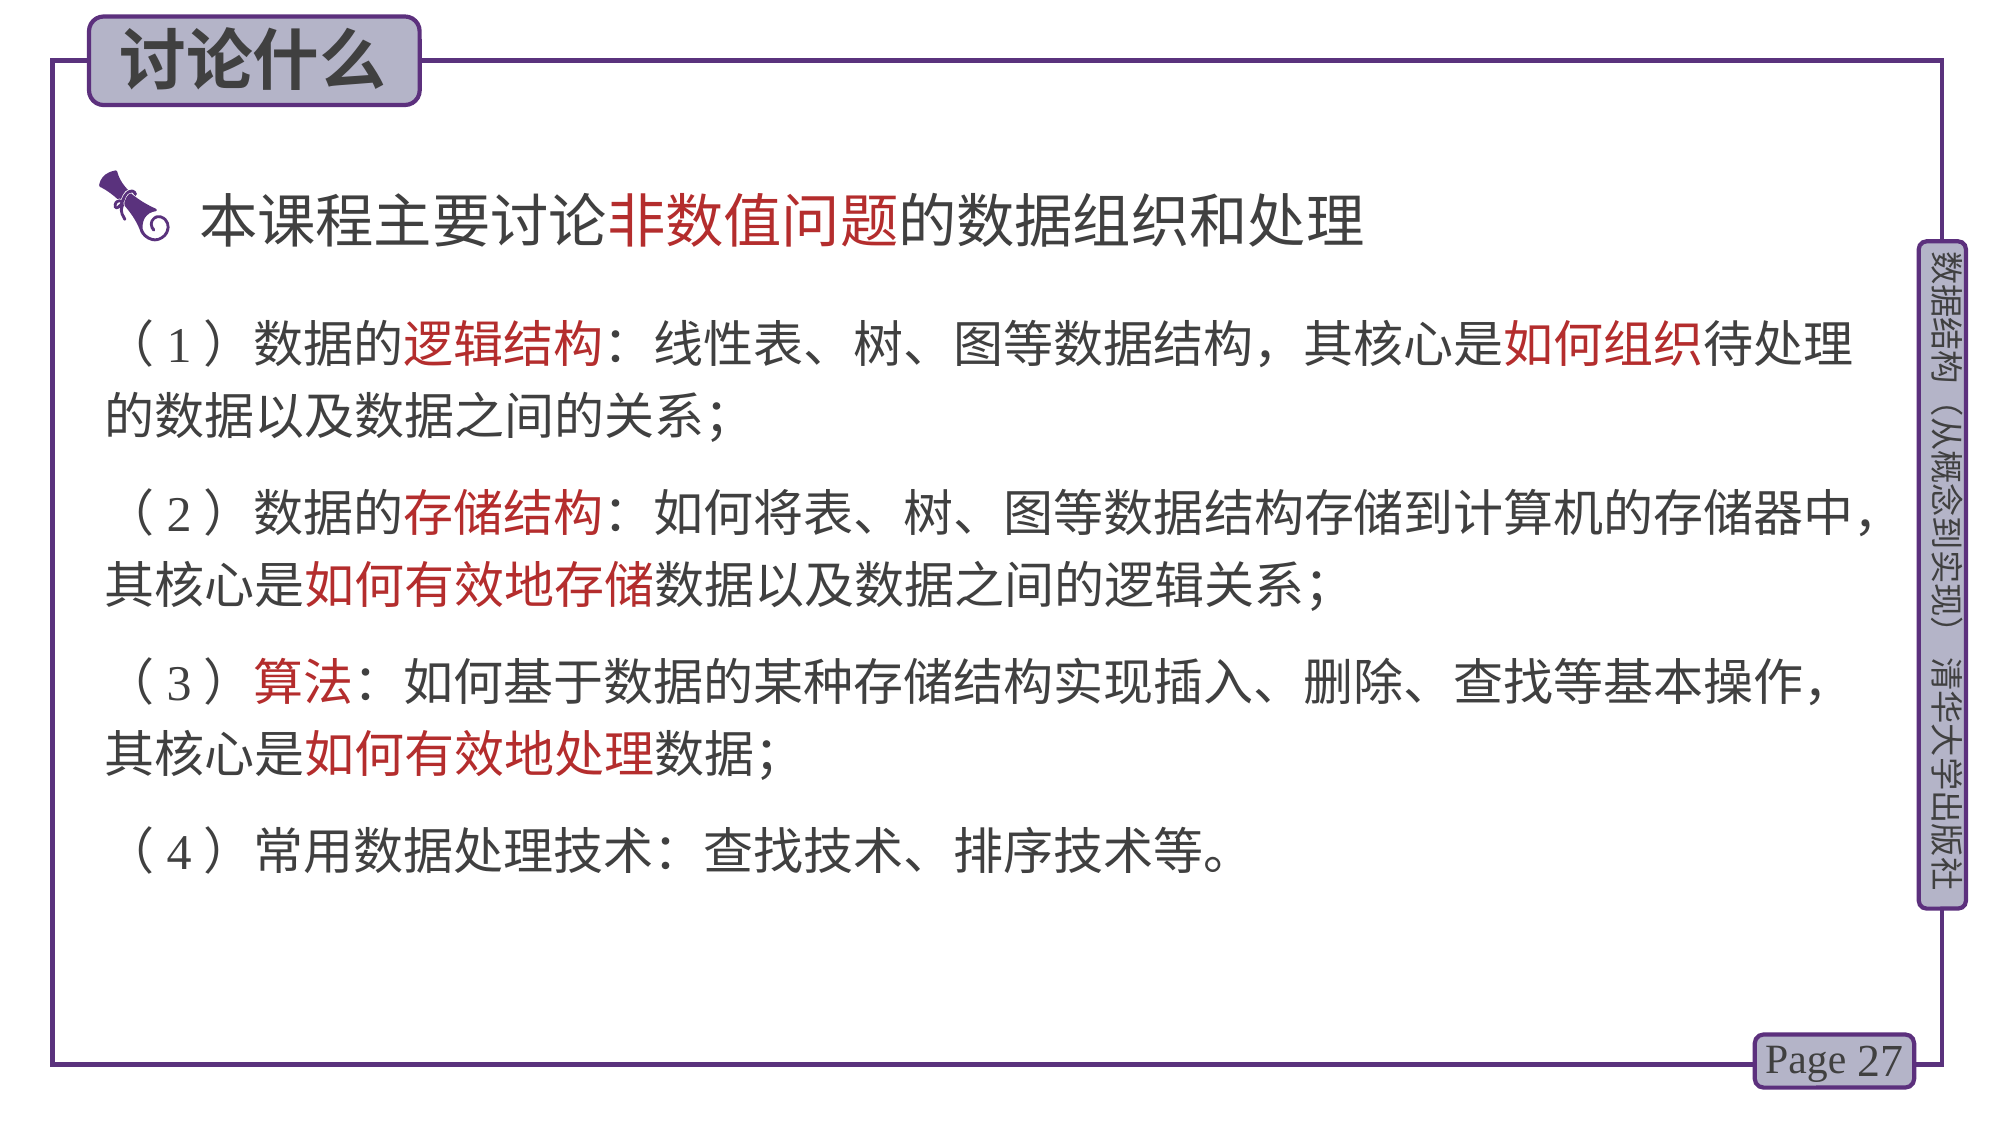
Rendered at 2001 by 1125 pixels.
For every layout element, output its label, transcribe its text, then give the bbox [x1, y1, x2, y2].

text_box （4）常用数据处理技术：查找技术、排序技术等。 [104, 799, 1708, 887]
text_box [87, 15, 421, 107]
text_box （2）数据的存储结构：如何将表、树、图等数据结构存储到计算机的存储器中，其核心是如何有效地存储数据以及数据之间的逻辑关系； [104, 461, 1884, 621]
text_box 讨论什么 [104, 10, 409, 105]
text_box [98, 162, 1803, 263]
text_box （3）算法：如何基于数据的某种存储结构实现插入、删除、查找等基本操作，其核心是如何有效地处理数据； [104, 630, 1878, 790]
text_box （1）数据的逻辑结构：线性表、树、图等数据结构，其核心是如何组织待处理的数据以及数据之间的关系； [104, 292, 1858, 452]
